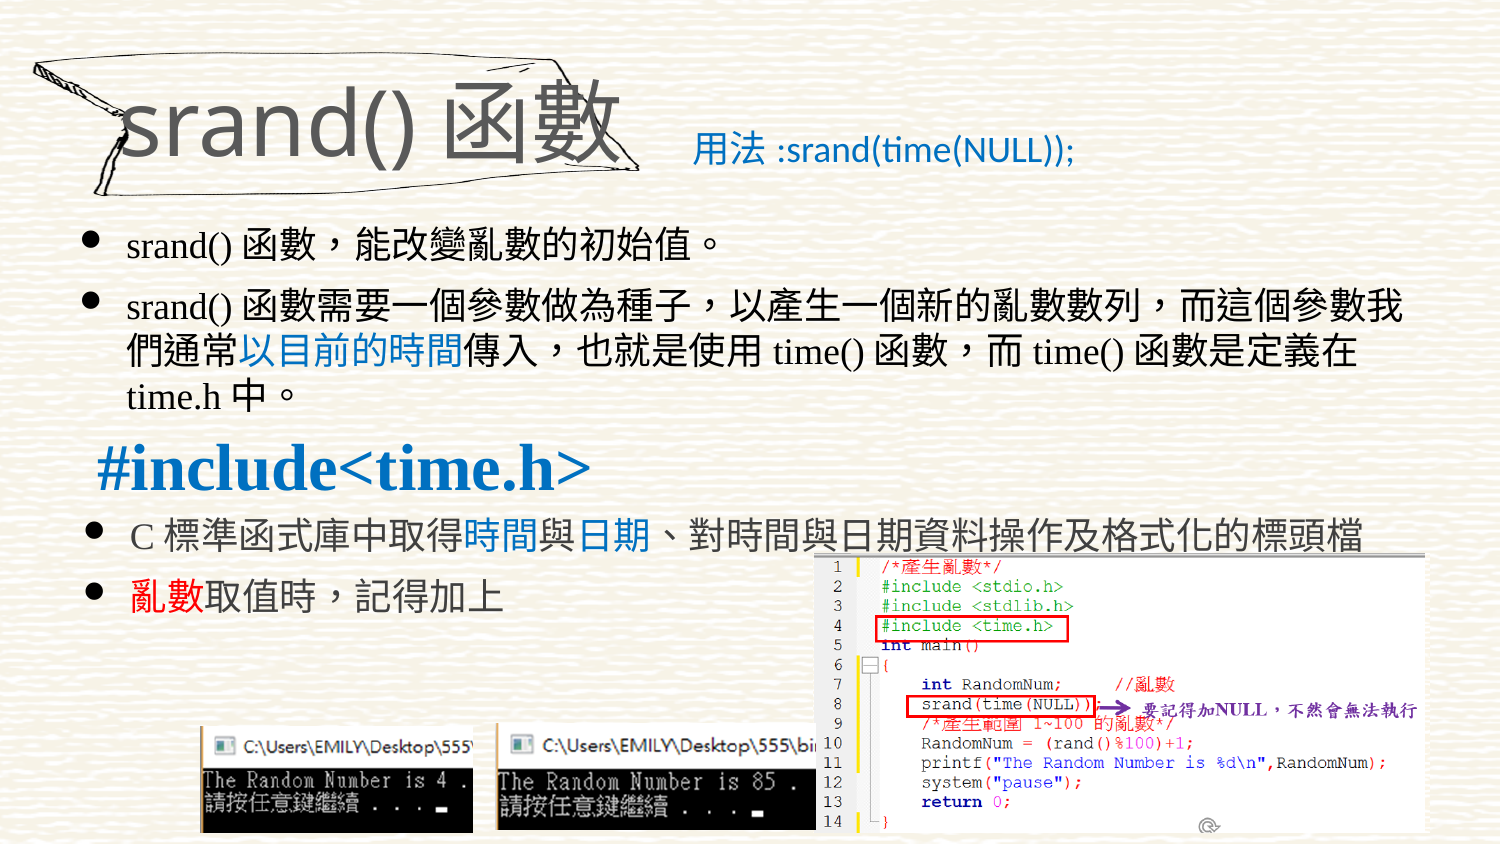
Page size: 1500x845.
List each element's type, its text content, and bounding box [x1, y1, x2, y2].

text_box #include<time.h> [82, 416, 833, 504]
text_box 用法:srand(time(NULL)); [677, 117, 1090, 178]
picture [200, 726, 473, 834]
text_box srand()函數，能改變亂數的初始值。 srand()函數需要一個參數做為種子，以產生一個新的亂數數列，而這個參數我們通常以目前的時間傳入，也就是使用time()函數，而time()函數是定義在time.h中。 [64, 213, 1436, 514]
text_box C標準函式庫中取得時間與日期、對時間與日期資料操作及格式化的標頭檔 亂數取值時，記得加上 [68, 504, 1439, 626]
title srand()函數 [649, 44, 1397, 208]
picture [17, 14, 649, 218]
picture [494, 553, 1430, 834]
